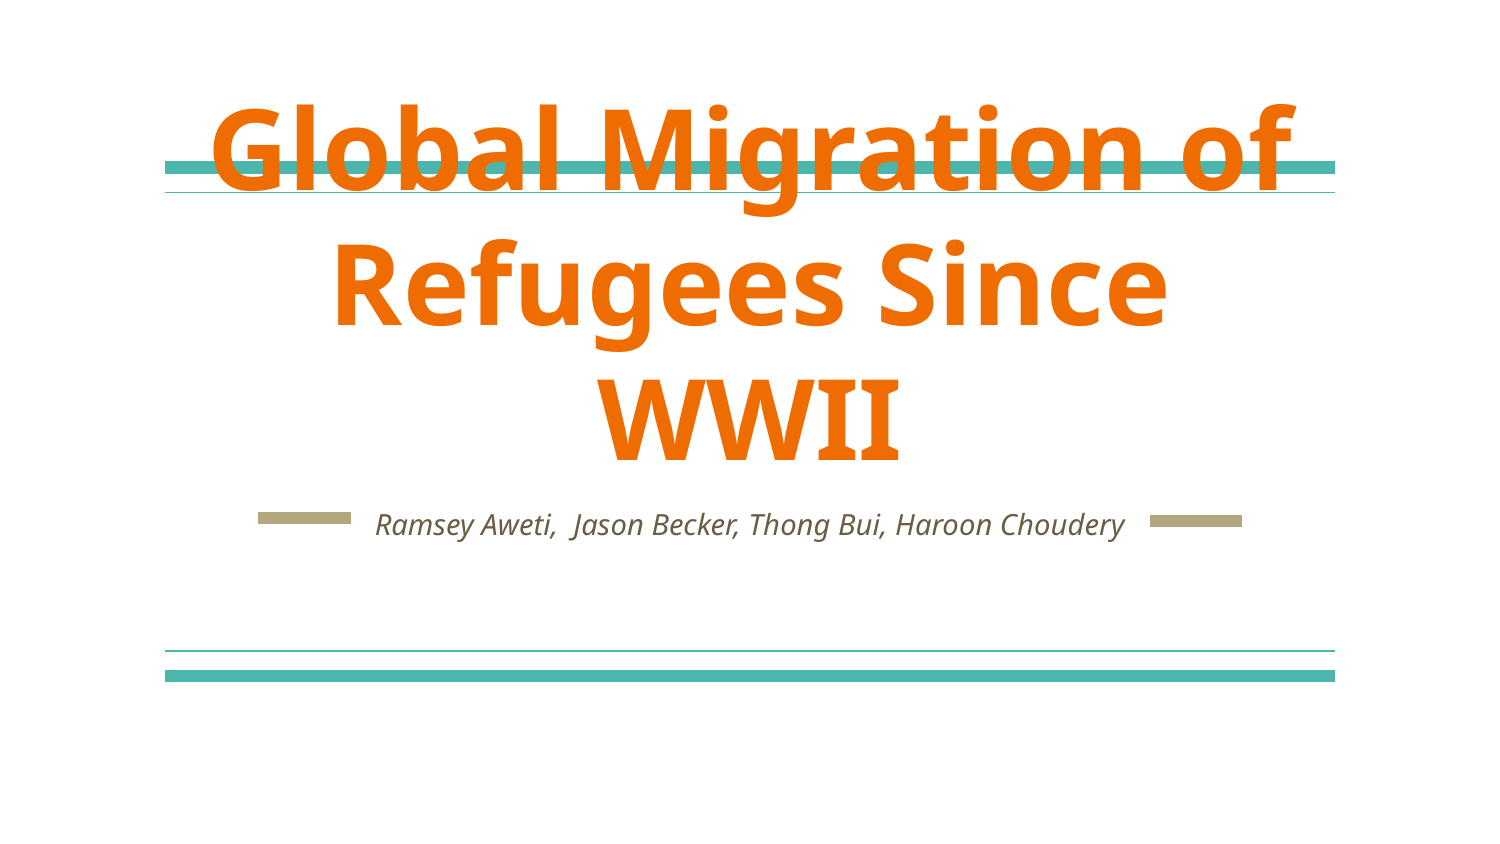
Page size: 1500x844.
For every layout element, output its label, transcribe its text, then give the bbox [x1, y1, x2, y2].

title Global Migration of Refugees Since WWII [164, 330, 1336, 498]
subtitle Ramsey Aweti, Jason Becker, Thong Bui, Haroon Choudery [339, 491, 1161, 556]
